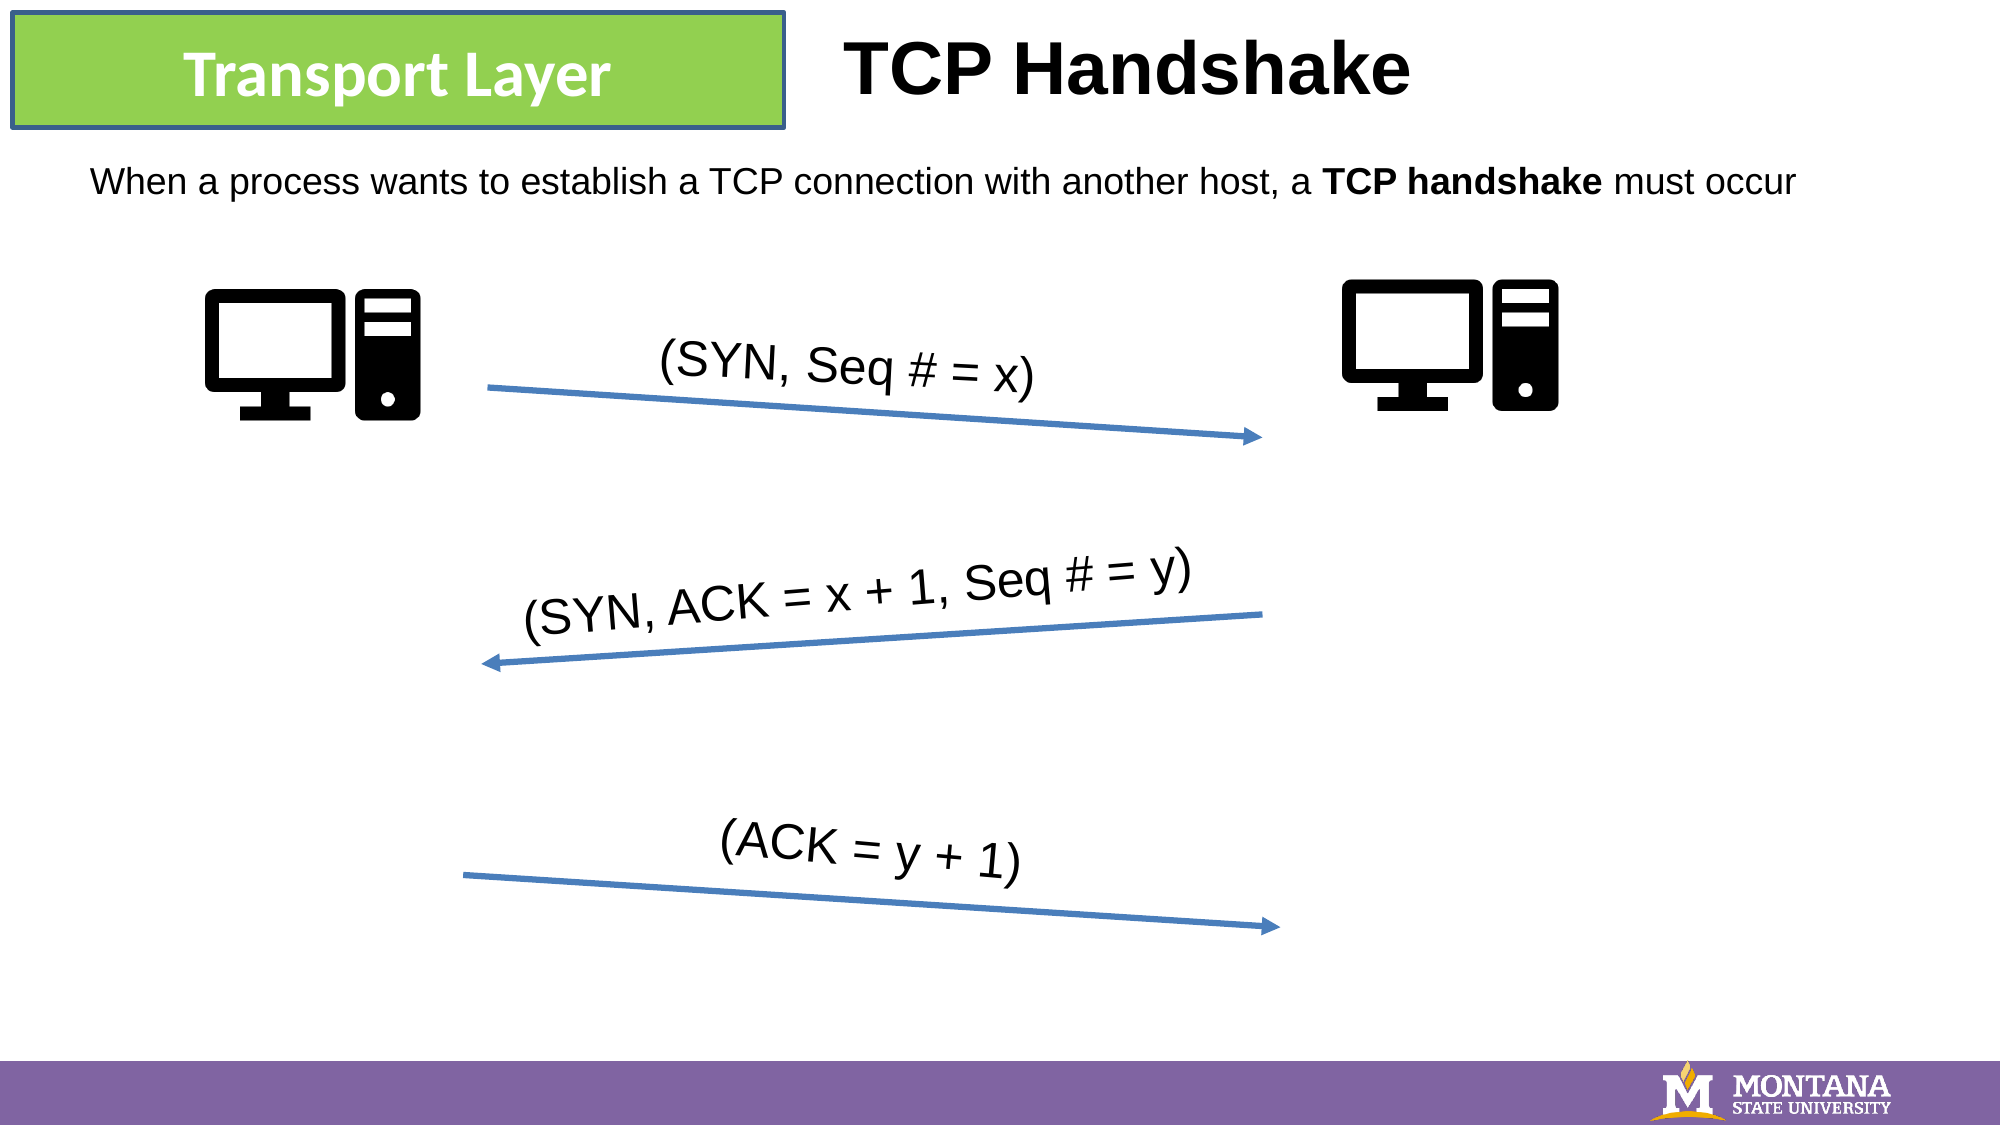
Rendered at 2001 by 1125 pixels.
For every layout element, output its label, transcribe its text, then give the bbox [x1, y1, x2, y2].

text_box When a process wants to establish a TCP connection with another host, a TCP handshake must occur [74, 149, 1875, 210]
text_box (ACK = y + 1) [702, 795, 1042, 873]
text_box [480, 614, 1263, 665]
text_box (SYN, Seq # = x) [643, 316, 1054, 385]
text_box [462, 874, 1281, 928]
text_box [1892, 1060, 2000, 1125]
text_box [0, 1060, 1647, 1125]
picture [1649, 1060, 1892, 1122]
text_box Transport Layer [10, 10, 786, 130]
picture [199, 241, 426, 468]
text_box TCP Handshake [828, 12, 1428, 118]
picture [1337, 232, 1563, 459]
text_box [487, 387, 1263, 438]
text_box (SYN, ACK = x + 1, Seq # = y) [504, 523, 1211, 612]
